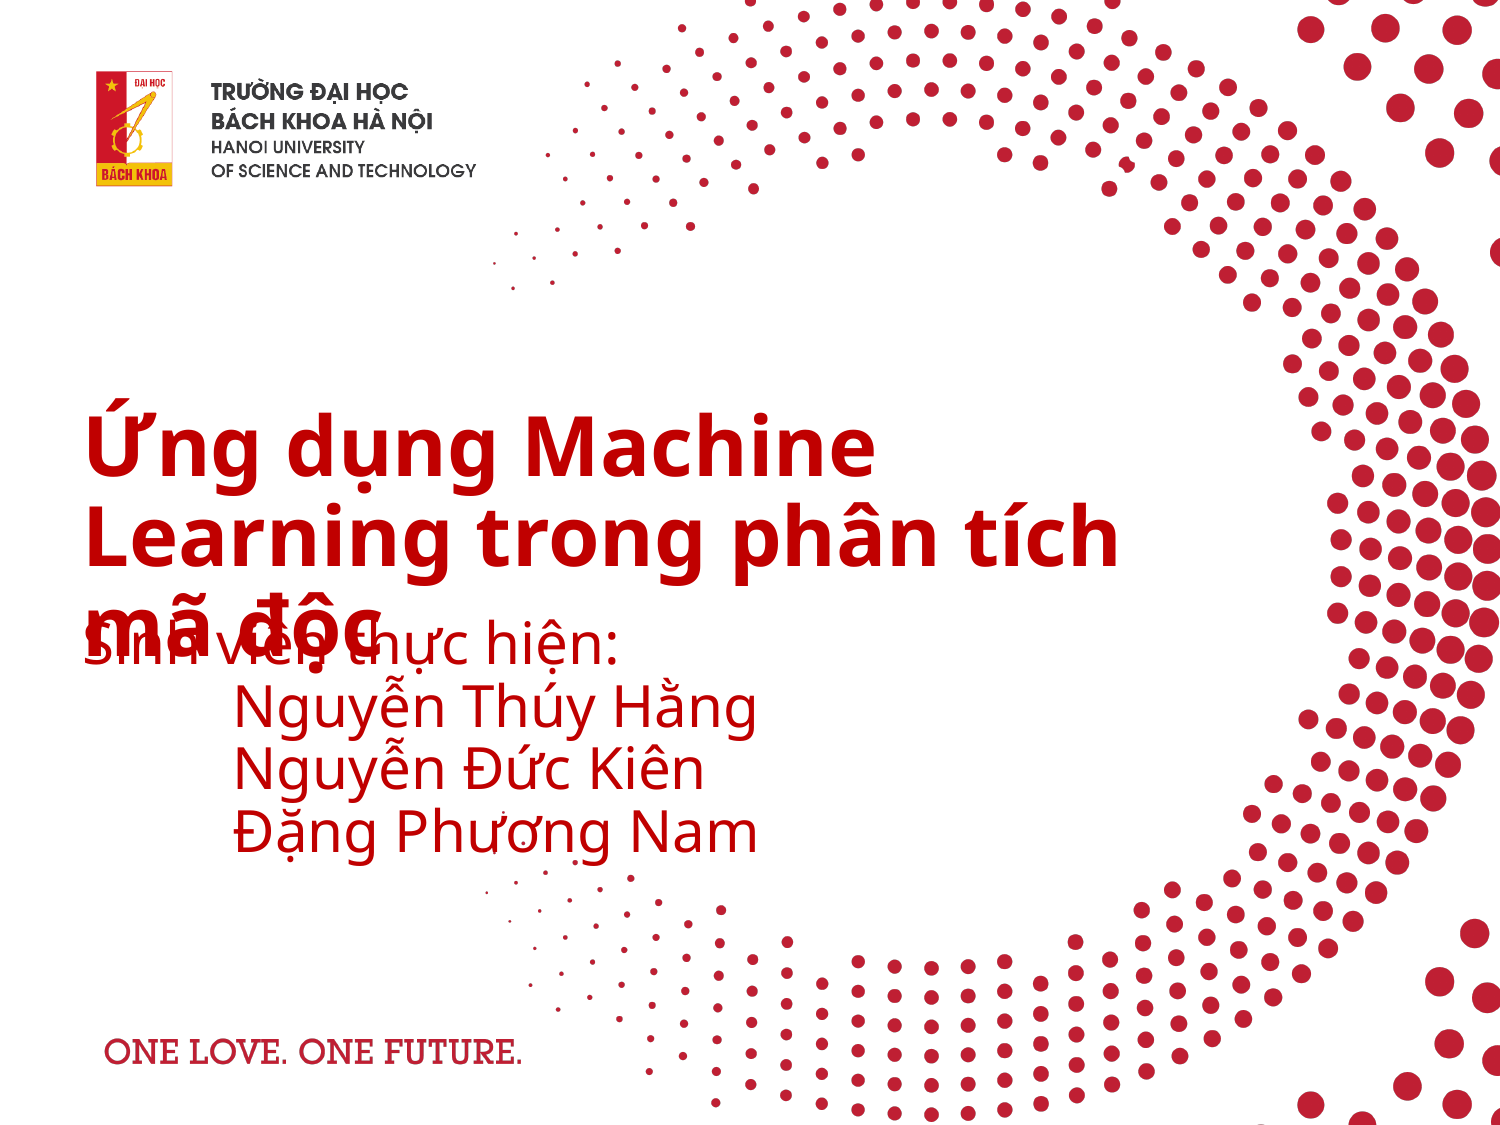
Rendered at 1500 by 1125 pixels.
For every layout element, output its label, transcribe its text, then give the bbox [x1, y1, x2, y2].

text_box Sinh viên thực hiện: Nguyễn Thúy Hằng Nguyễn Đức Kiên Đặng Phương Nam [67, 536, 1273, 900]
text_box Ứng dụng Machine Learning trong phân tích mã độc [67, 397, 1273, 536]
picture [0, 0, 1500, 1125]
